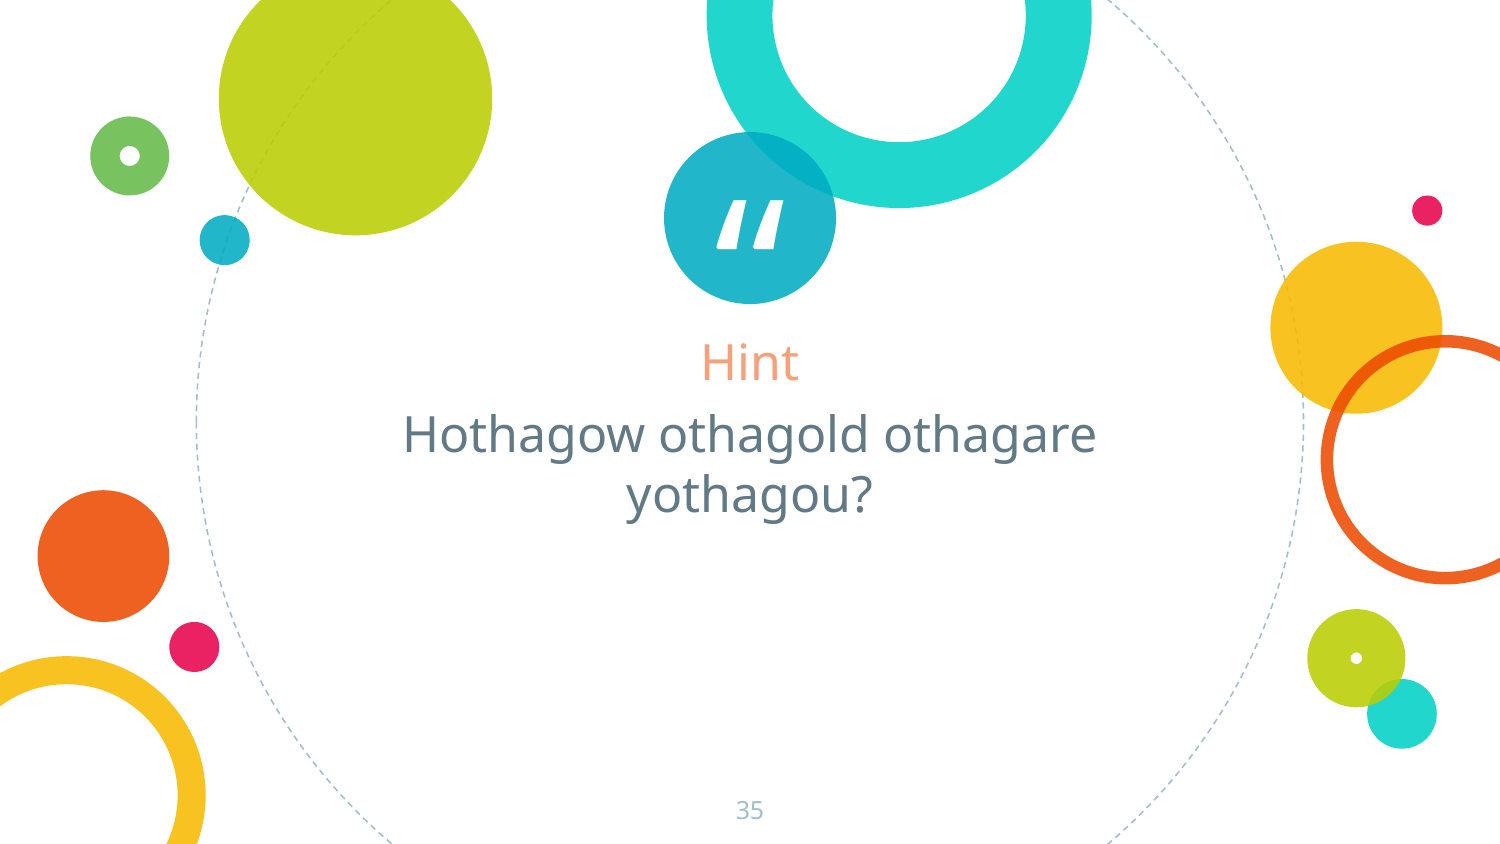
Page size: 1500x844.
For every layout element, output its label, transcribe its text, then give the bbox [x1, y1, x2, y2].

list Hint Hothagow othagold othagare yothagou? [308, 315, 1192, 657]
slide_number 35 [711, 779, 789, 844]
